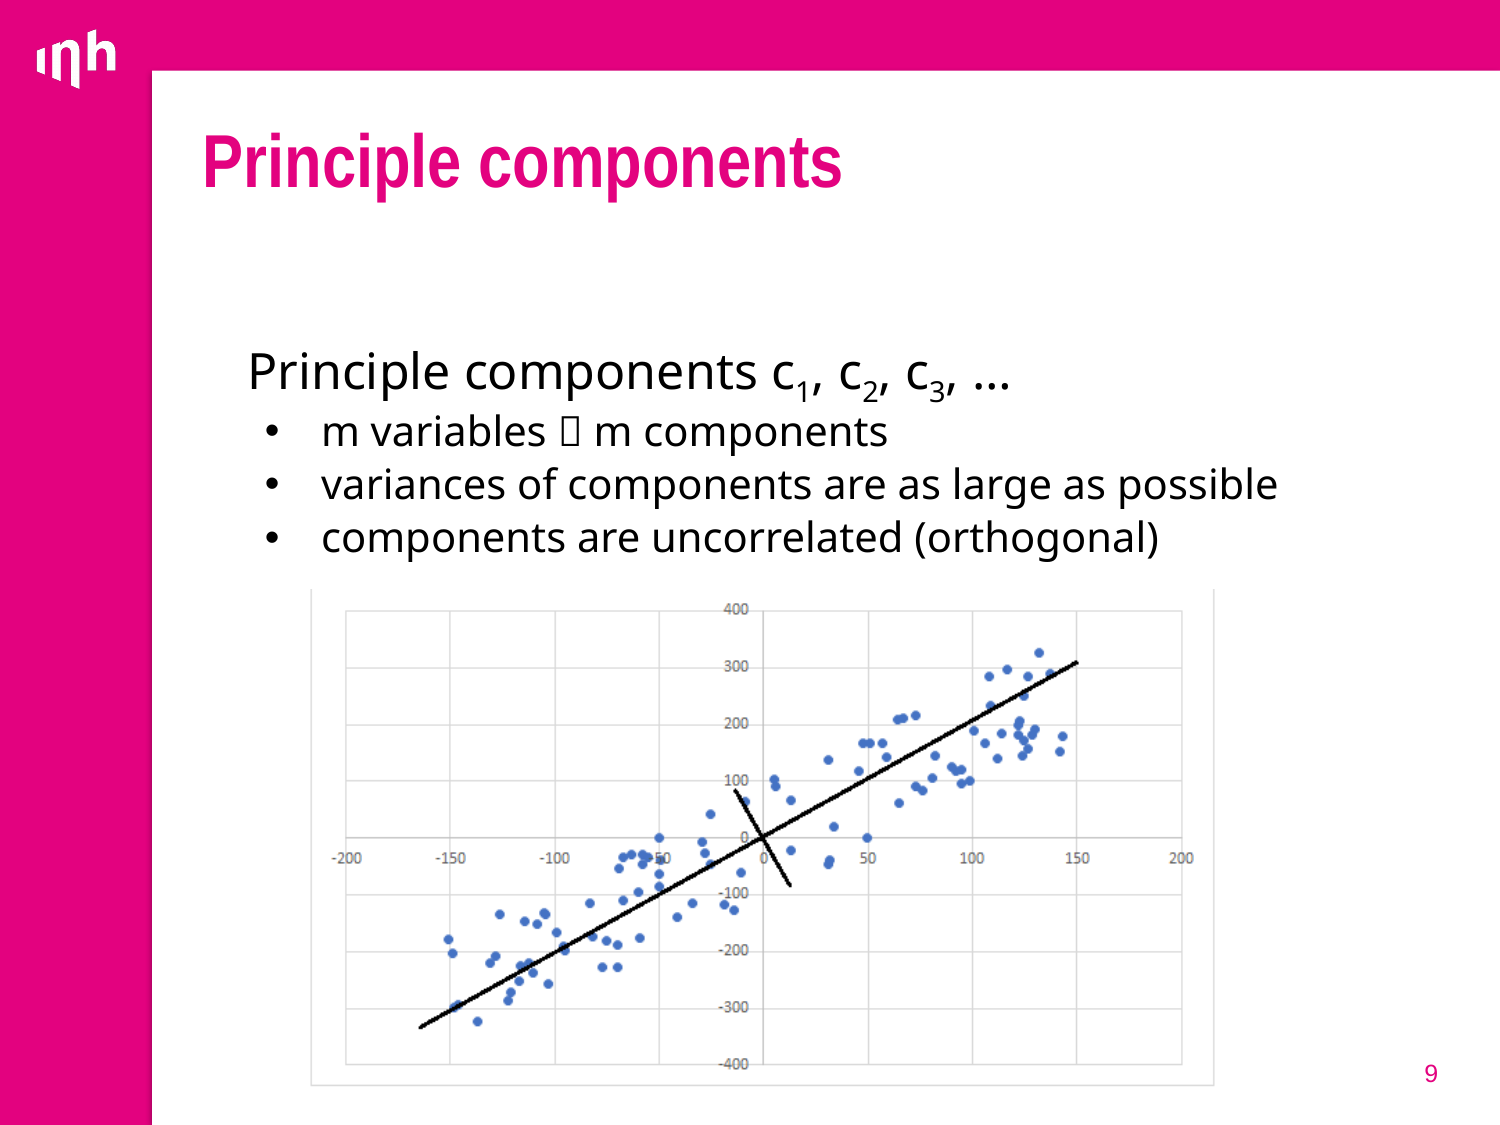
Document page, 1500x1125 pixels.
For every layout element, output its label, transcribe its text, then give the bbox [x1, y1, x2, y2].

list Principle components c1, c2, c3, … m variables  m components variances of components are as large as possible components are uncorrelated (orthogonal) [231, 332, 1454, 1036]
title Principle components [187, 104, 1454, 307]
slide_number 9 [1227, 1042, 1454, 1103]
picture [300, 589, 1223, 1103]
picture [29, 12, 123, 106]
